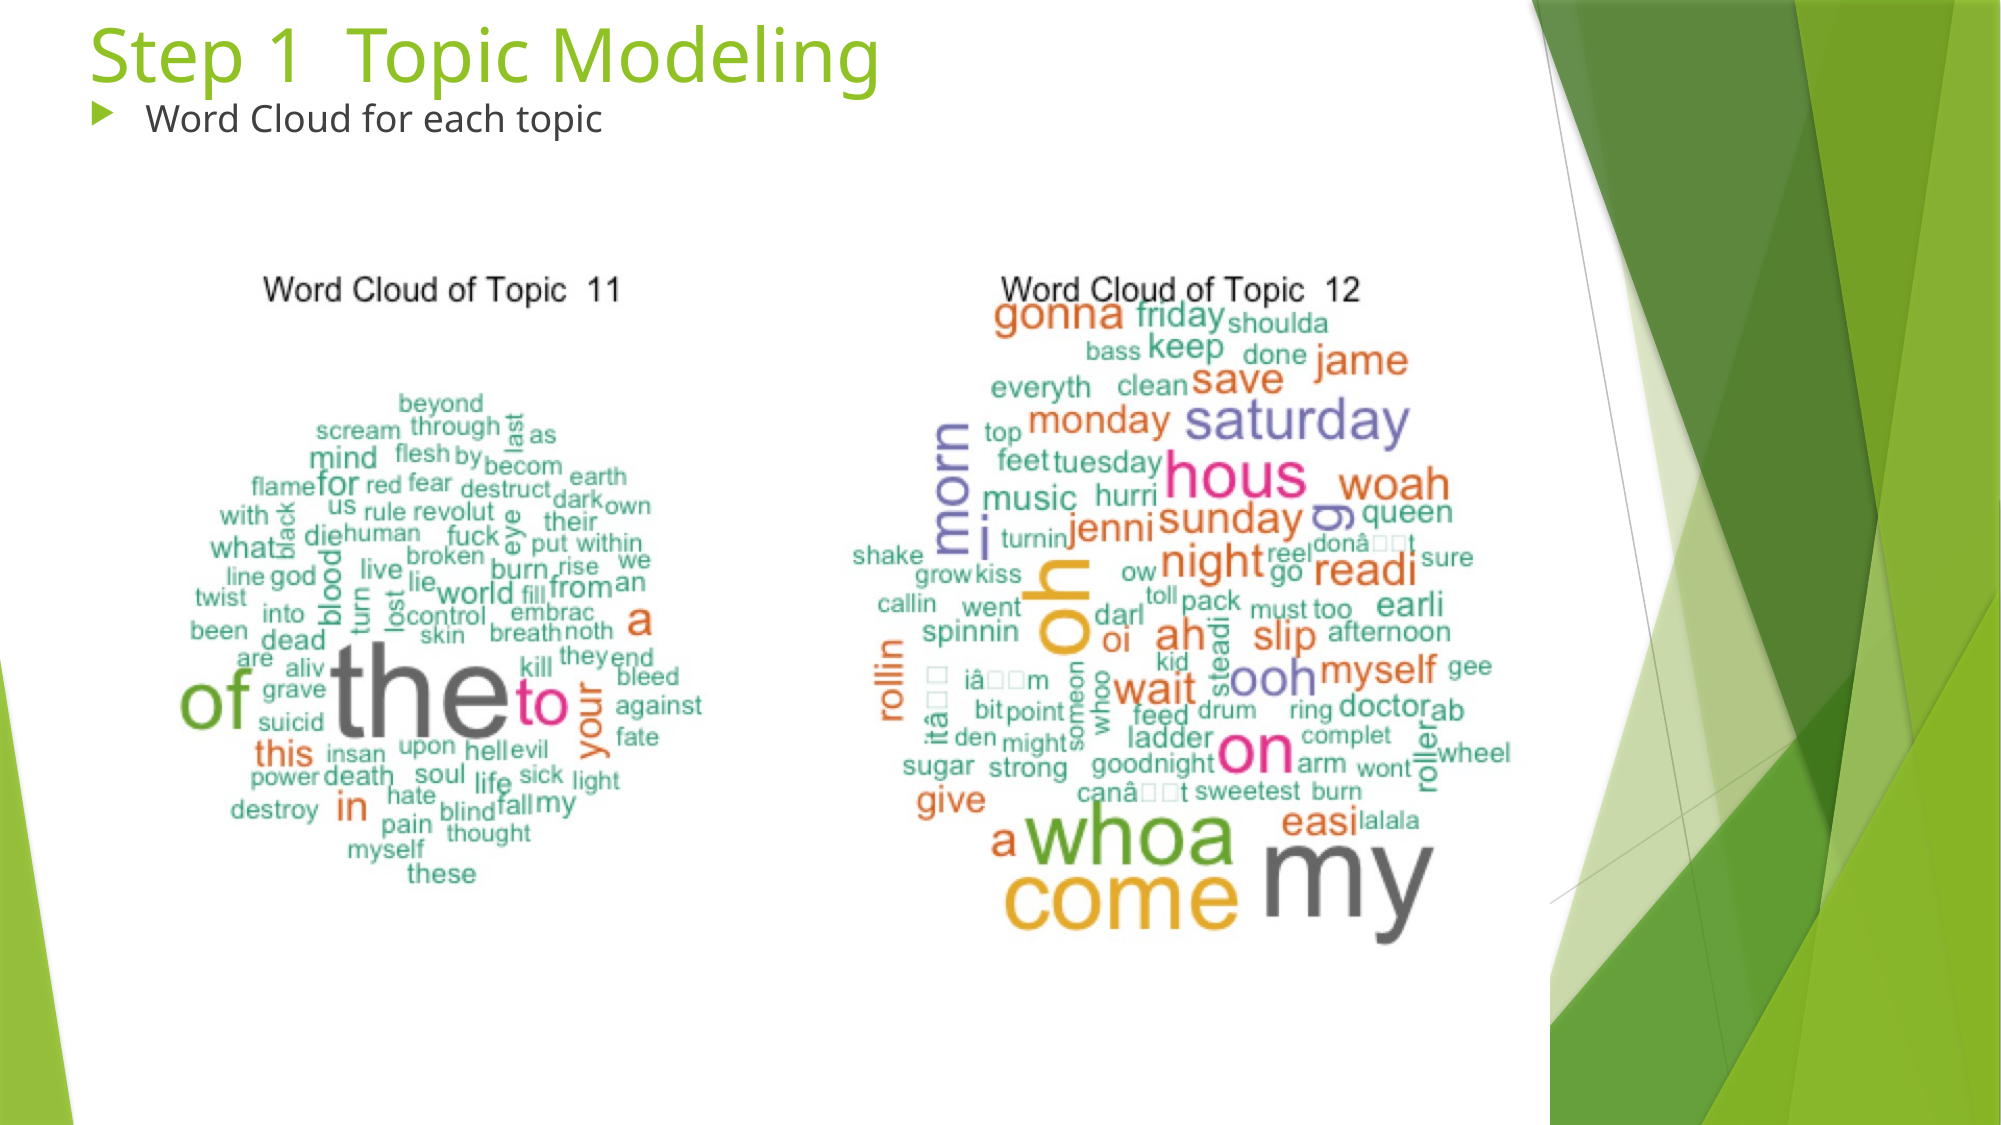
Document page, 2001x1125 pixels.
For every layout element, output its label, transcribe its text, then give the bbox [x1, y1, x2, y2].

picture [73, 141, 1550, 1125]
list Word Cloud for each topic [74, 87, 1485, 141]
title Step 1 Topic Modeling [74, 0, 1485, 87]
